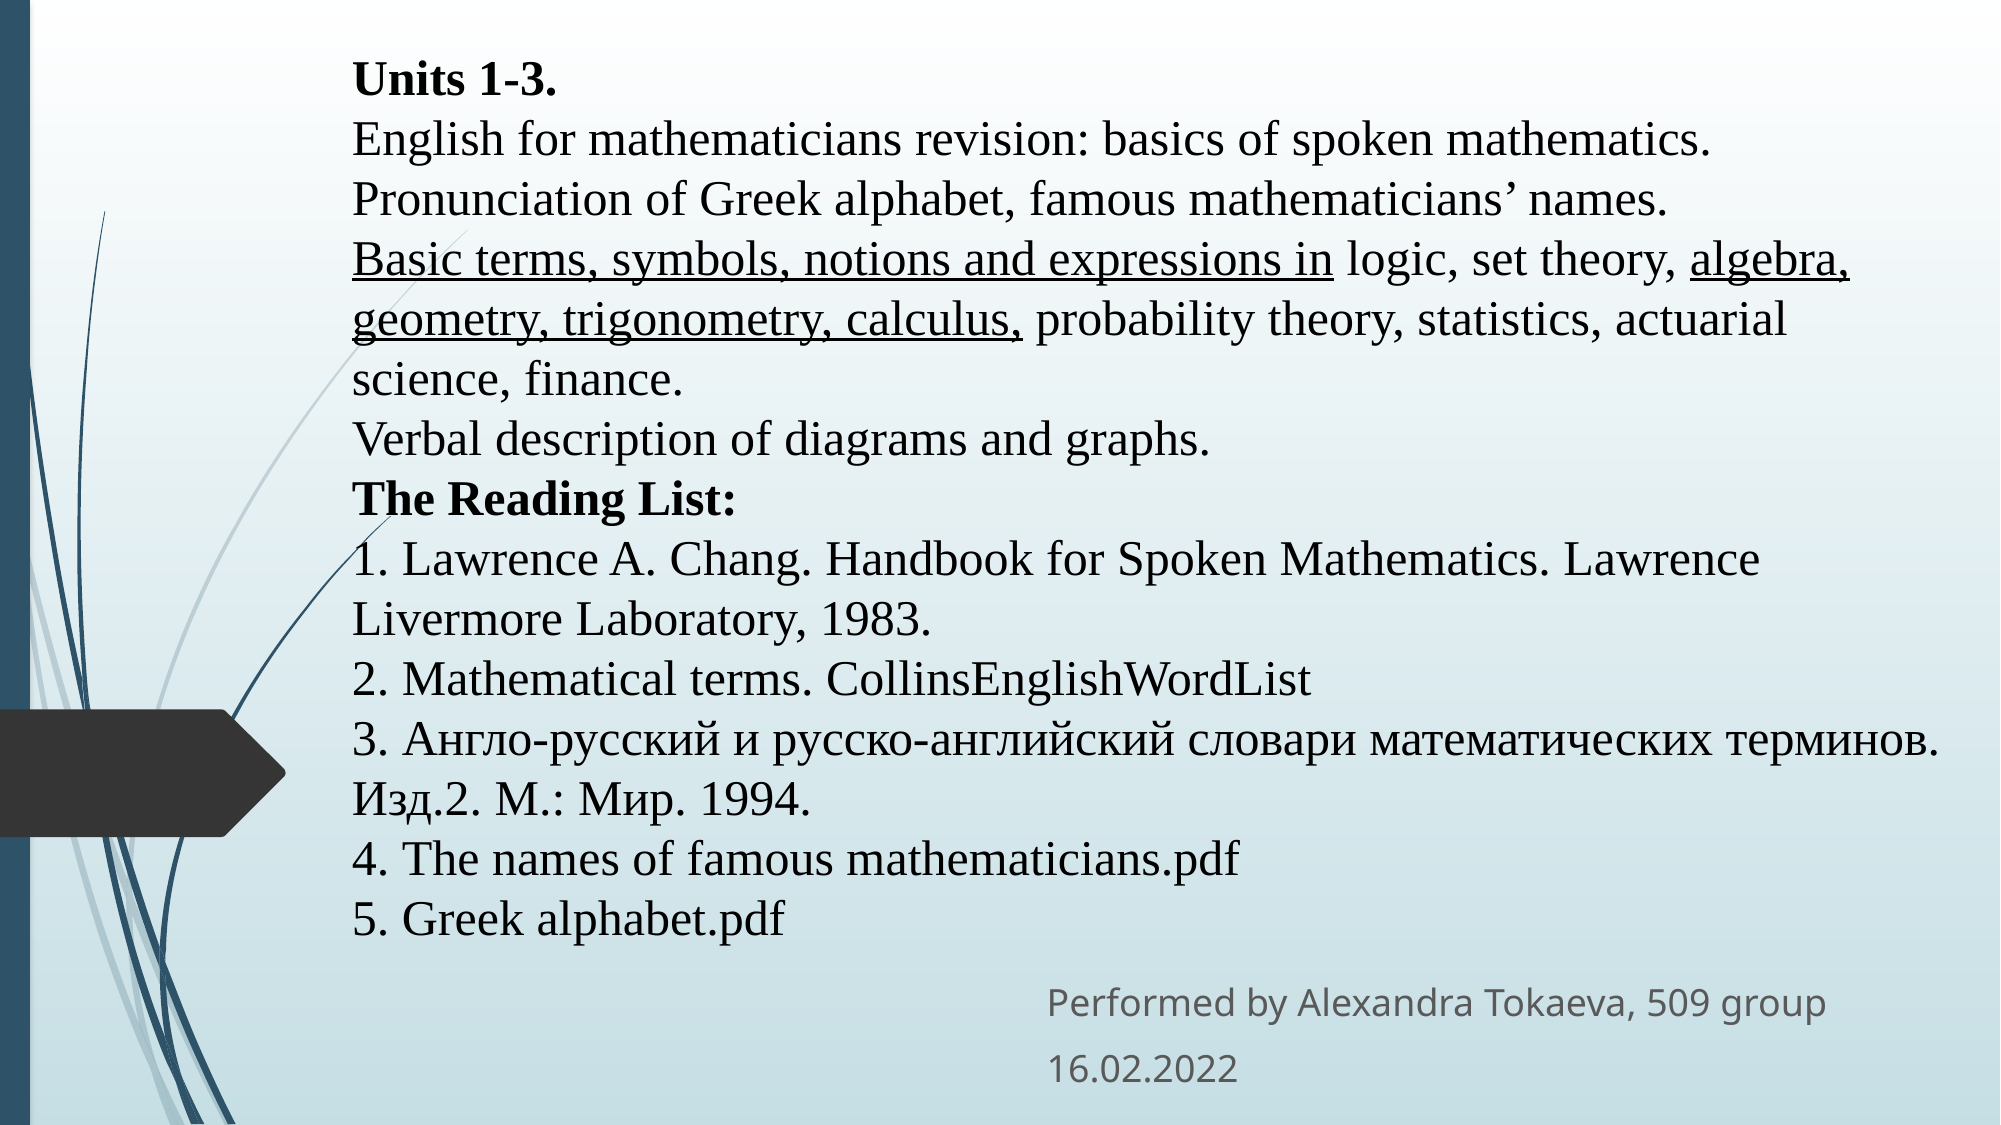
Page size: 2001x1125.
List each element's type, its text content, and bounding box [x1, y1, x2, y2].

subtitle Performed by Alexandra Tokaeva, 509 group 16.02.2022 [1031, 971, 1967, 1100]
title Units 1-3. English for mathematicians revision: basics of spoken mathematics. Pronunciation of Greek alphabet, famous mathematicians’ names. Basic terms, symbols, notions and expressions in logic, set theory, algebra, geometry, trigonometry, calculus, probability theory, statistics, actuarial science, finance. Verbal description of diagrams and graphs. The Reading List: 1. Lawrence A. Chang. Handbook for Spoken Mathematics. Lawrence Livermore Laboratory, 1983. 2. Mathematical terms. CollinsEnglishWordList 3. Англо-русский и русско-английский словари математических терминов. Изд.2. М.: Мир. 1994. 4. The names of famous mathematicians.pdf 5. Greek alphabet.pdf [336, 41, 1968, 953]
